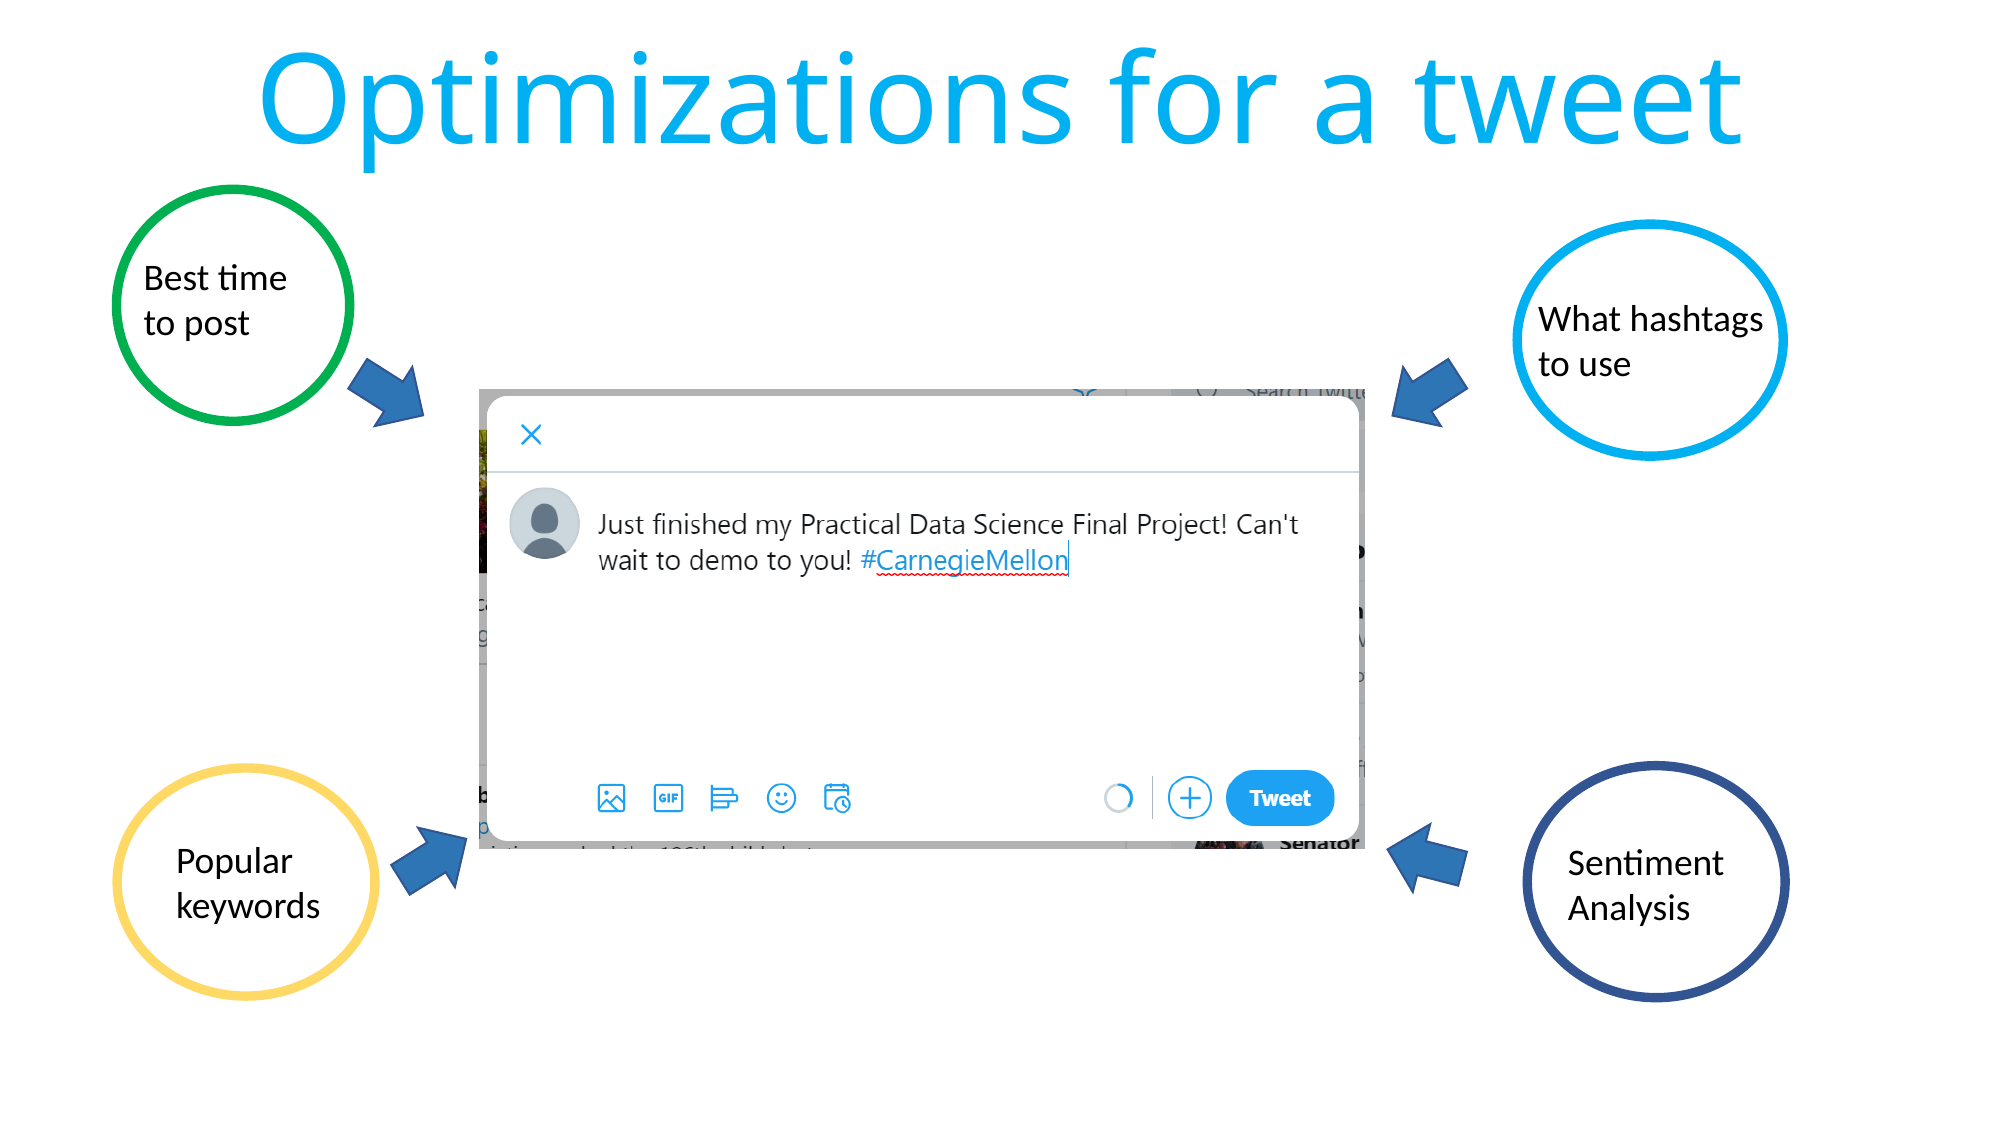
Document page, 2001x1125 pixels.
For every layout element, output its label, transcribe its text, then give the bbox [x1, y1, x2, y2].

text_box Optimizations for a tweet [0, 1, 2000, 178]
text_box What hashtags to use [1523, 287, 1790, 392]
text_box [1386, 822, 1469, 895]
text_box [1391, 357, 1469, 428]
text_box [1530, 223, 1770, 287]
text_box Popular keywords [161, 828, 428, 934]
text_box [346, 357, 425, 428]
text_box [1530, 392, 1771, 458]
text_box Sentiment Analysis [1553, 830, 1820, 936]
text_box [389, 826, 468, 897]
text_box [116, 766, 362, 998]
text_box [1516, 303, 1523, 378]
picture [479, 389, 1365, 849]
text_box [115, 188, 351, 423]
text_box [1526, 764, 1773, 999]
